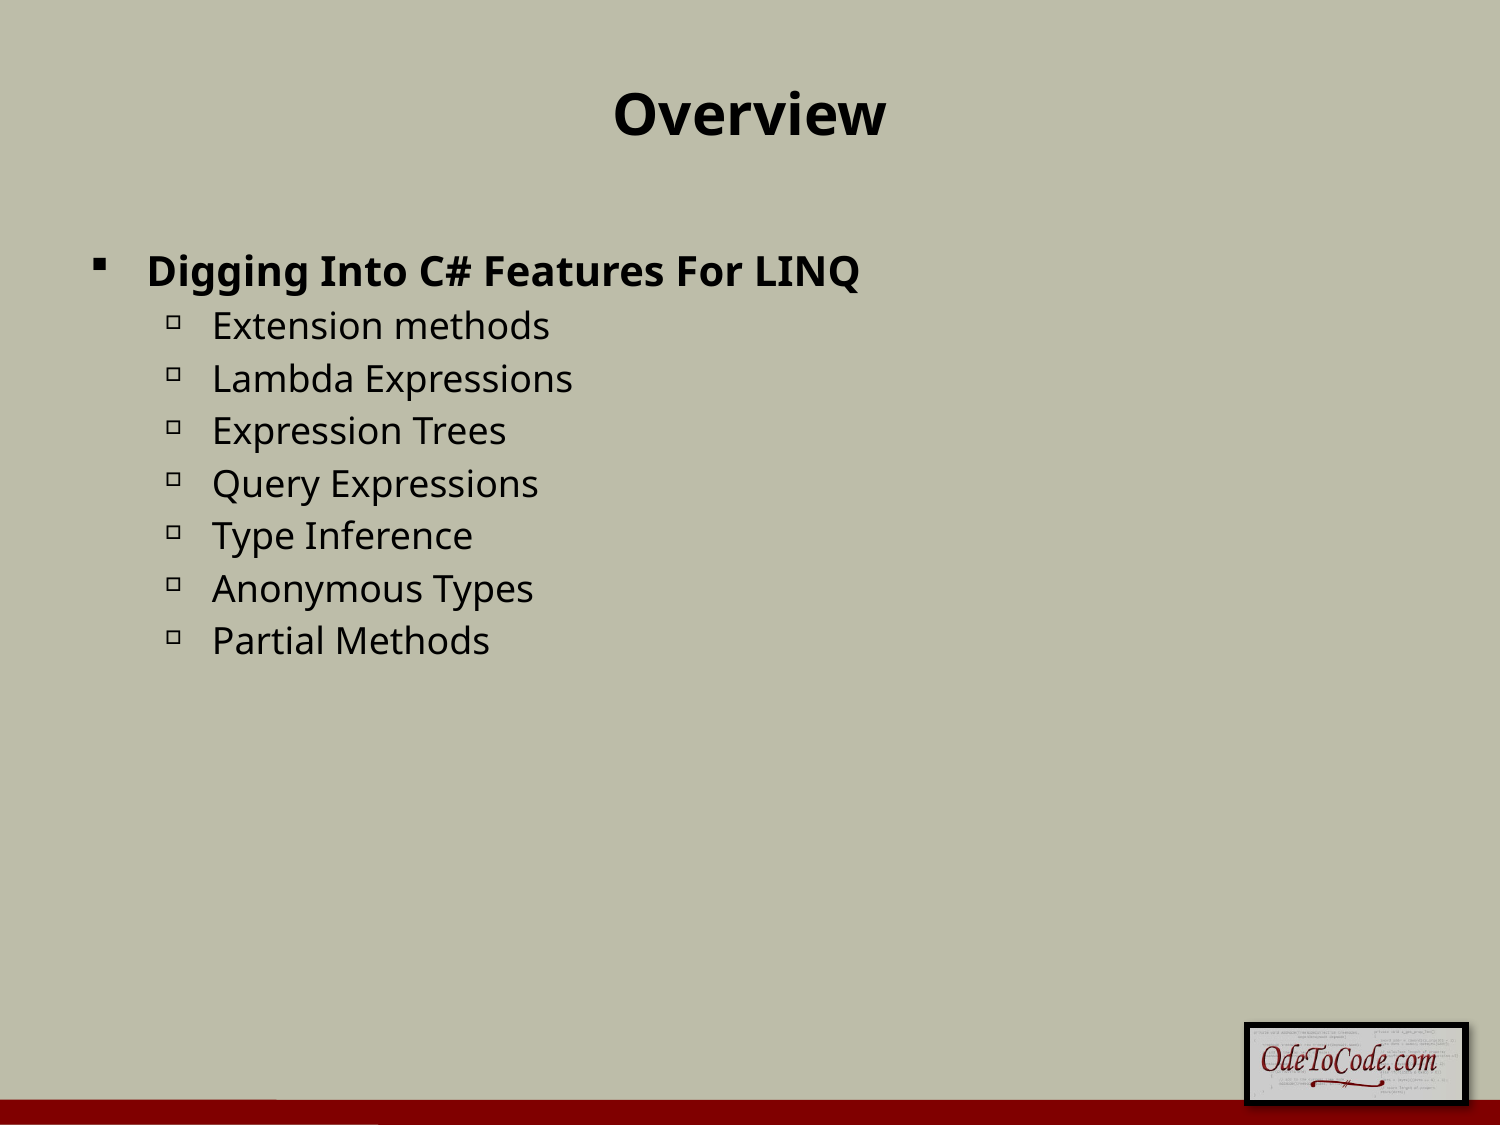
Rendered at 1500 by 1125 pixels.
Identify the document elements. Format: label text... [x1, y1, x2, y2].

list Digging Into C# Features For LINQ Extension methods Lambda Expressions Expression Trees Query Expressions Type Inference Anonymous Types Partial Methods [74, 237, 1426, 976]
picture [1250, 1028, 1462, 1100]
title Overview [74, 49, 1426, 176]
